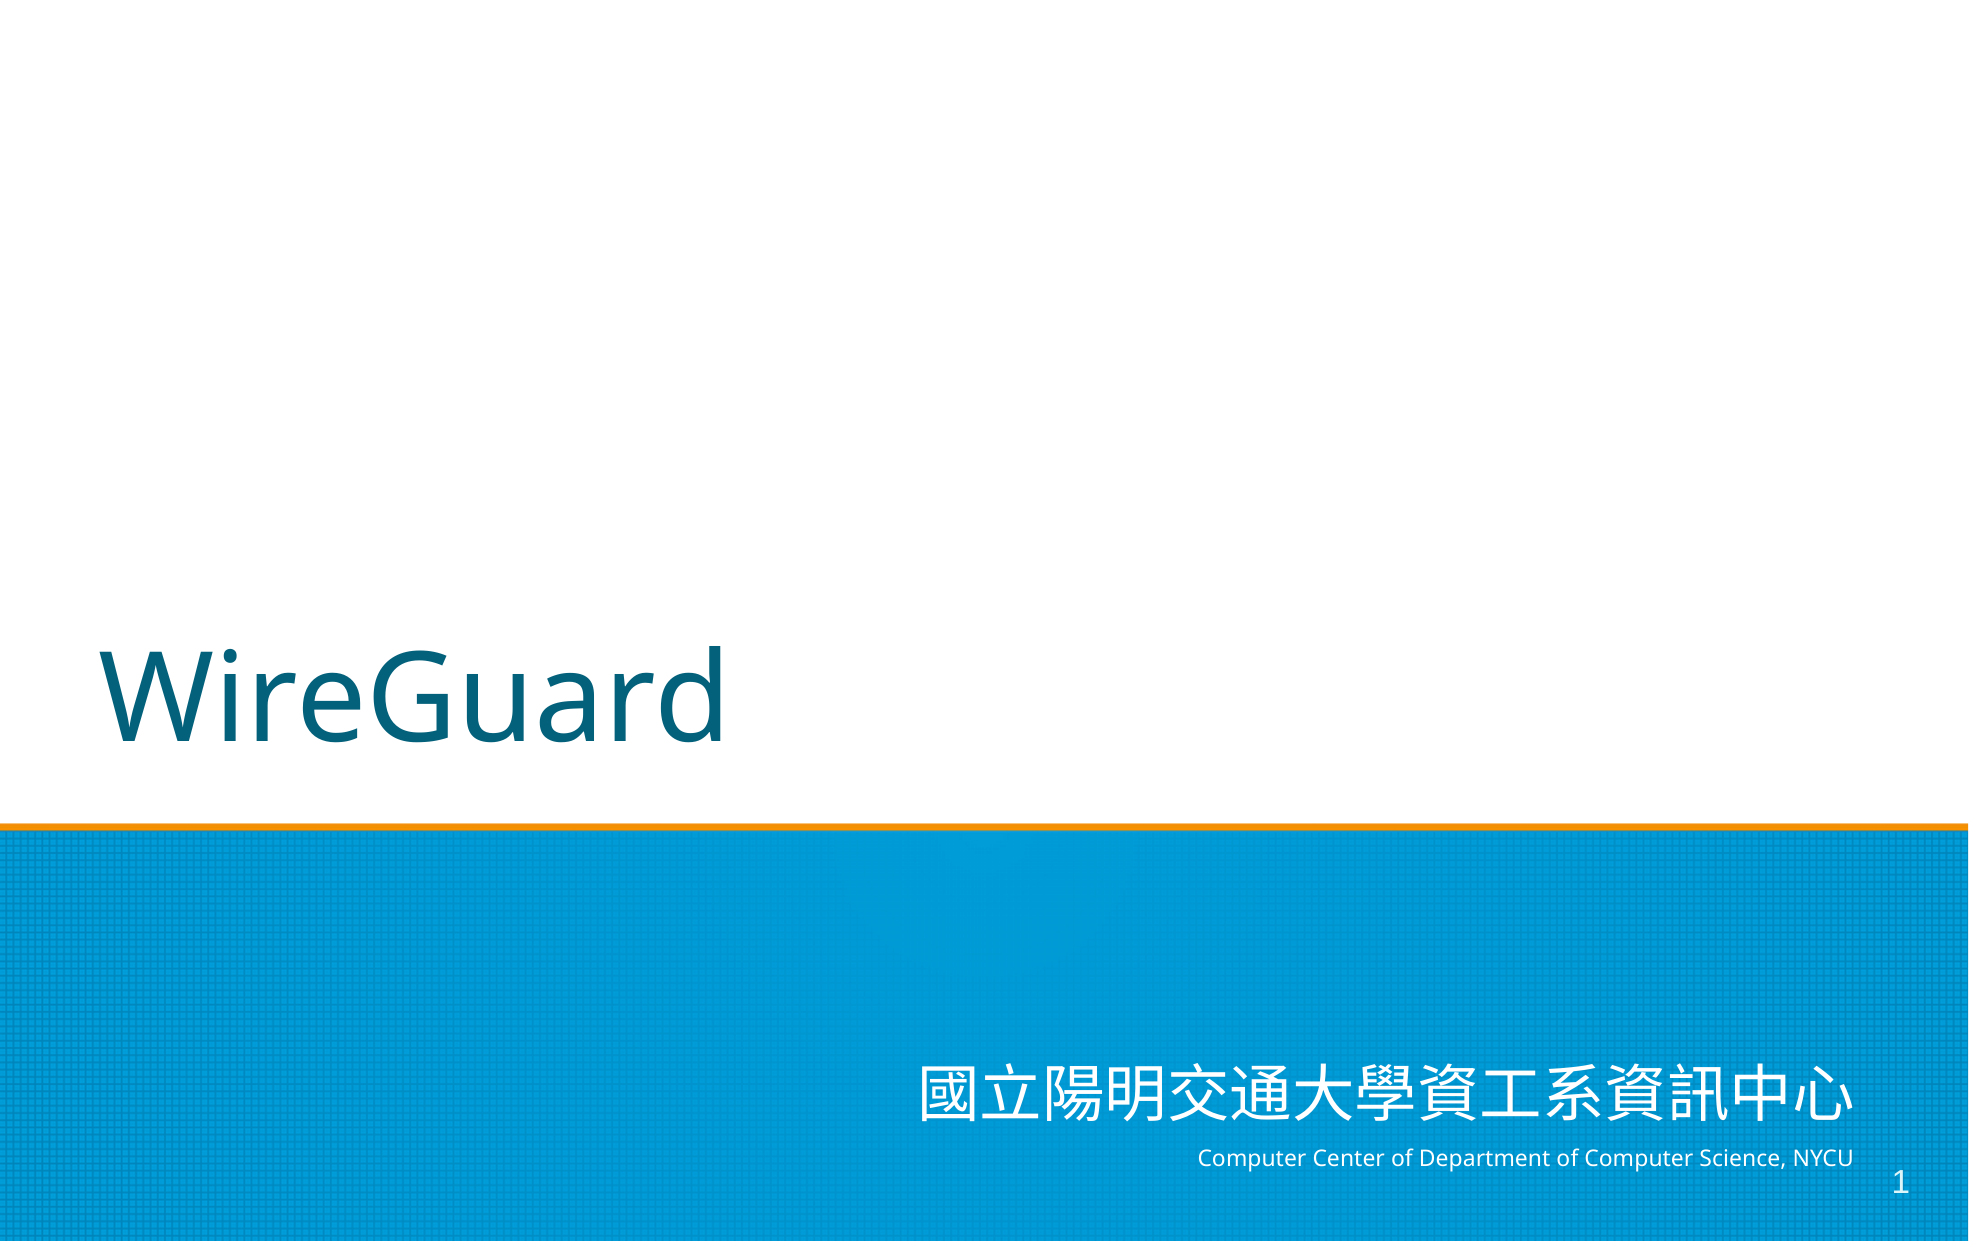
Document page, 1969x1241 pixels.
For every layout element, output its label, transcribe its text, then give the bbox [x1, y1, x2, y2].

title WireGuard [98, 559, 1870, 767]
slide_number 1 [1841, 1145, 1960, 1241]
picture [0, 0, 1969, 831]
